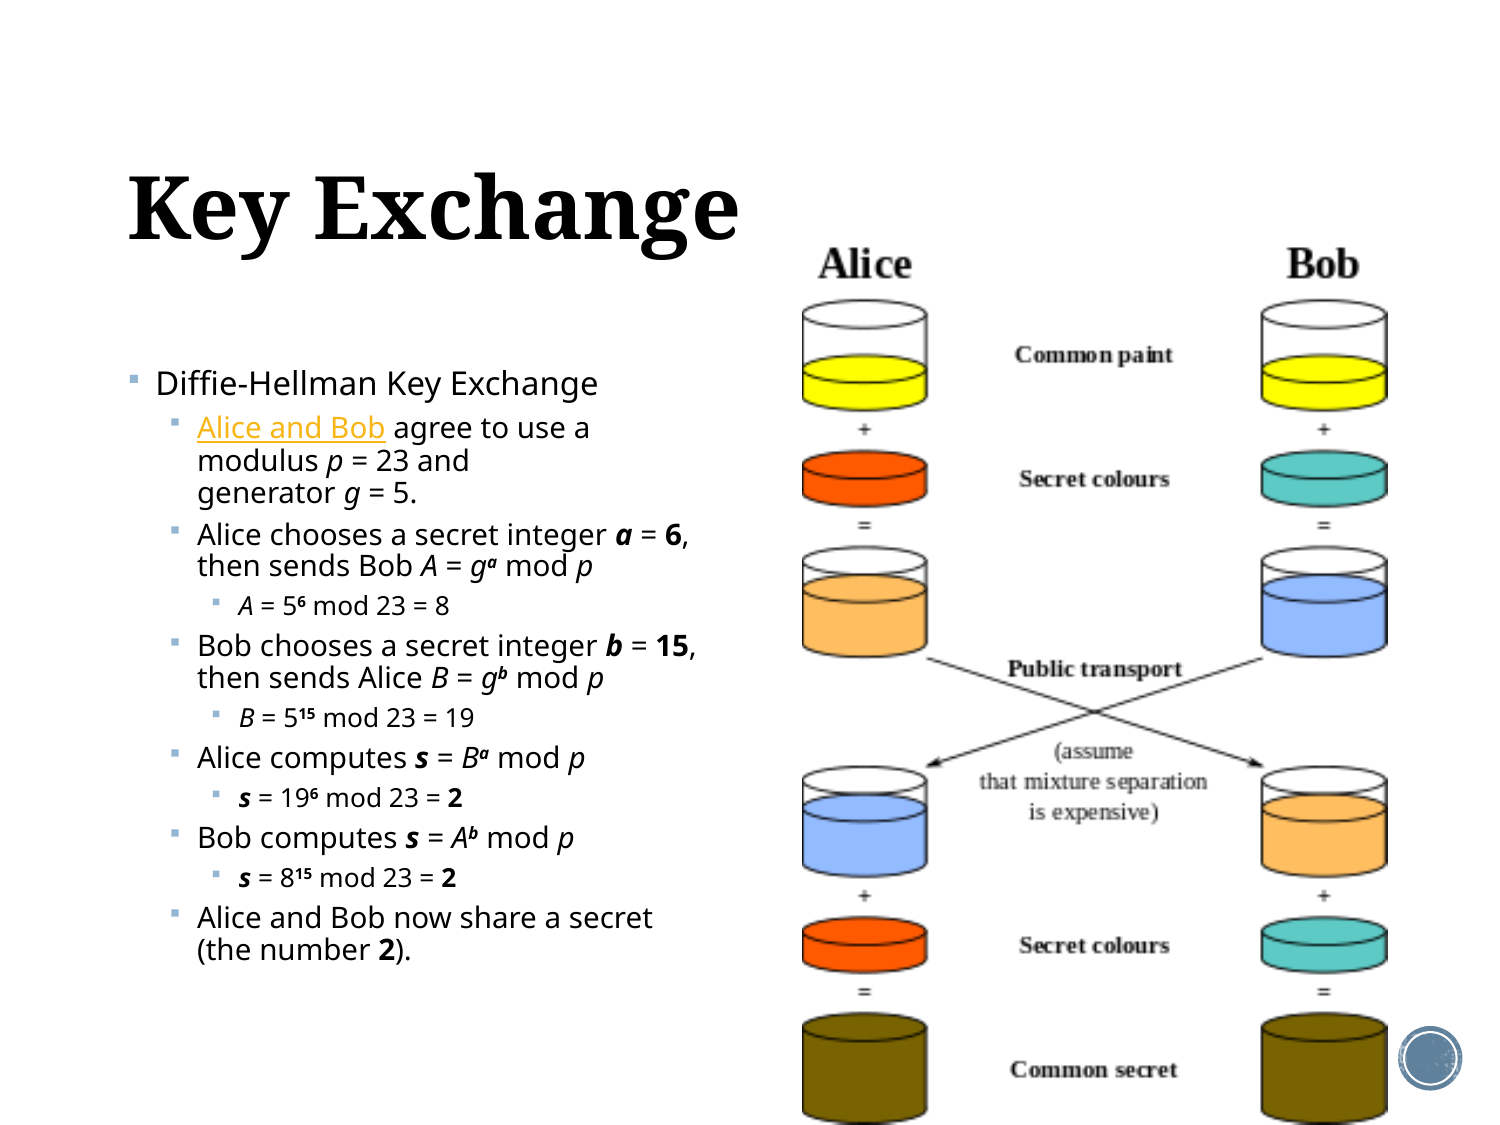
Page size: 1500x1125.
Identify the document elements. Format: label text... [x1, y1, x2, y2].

title Key Exchange [112, 79, 1388, 344]
list Diffie-Hellman Key Exchange Alice and Bob agree to use a modulus p = 23 and generator g = 5. Alice chooses a secret integer a = 6, then sends Bob A = ga mod p A = 56 mod 23 = 8 Bob chooses a secret integer b = 15, then sends Alice B = gb mod p B = 515 mod 23 = 19 Alice computes s = Ba mod p s = 196 mod 23 = 2 Bob computes s = Ab mod p s = 815 mod 23 = 2 Alice and Bob now share a secret (the number 2). [112, 360, 713, 1013]
picture [802, 246, 1388, 1125]
